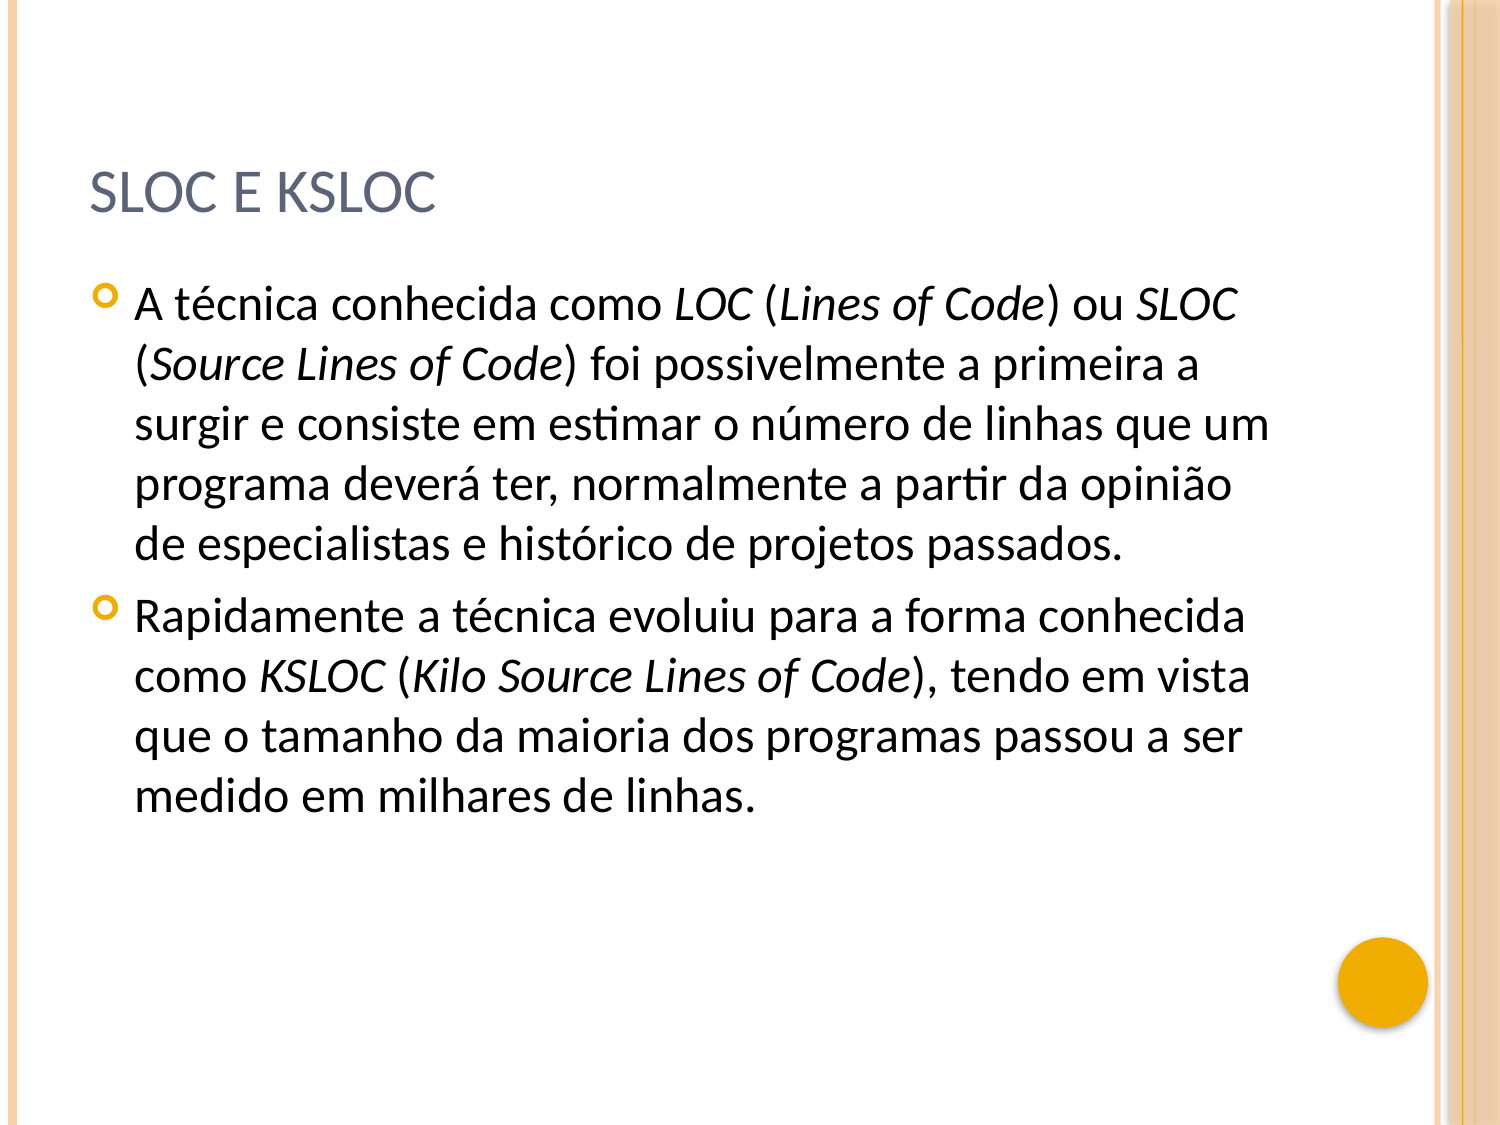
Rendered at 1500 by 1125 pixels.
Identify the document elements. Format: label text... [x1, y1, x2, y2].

title SLOC e KSLOC [75, 45, 1300, 233]
list A técnica conhecida como LOC (Lines of Code) ou SLOC (Source Lines of Code) foi possivelmente a primeira a surgir e consiste em estimar o número de linhas que um programa deverá ter, normalmente a partir da opinião de especialistas e histórico de projetos passados. Rapidamente a técnica evoluiu para a forma conhecida como KSLOC (Kilo Source Lines of Code), tendo em vista que o tamanho da maioria dos programas passou a ser medido em milhares de linhas. [75, 262, 1300, 1062]
